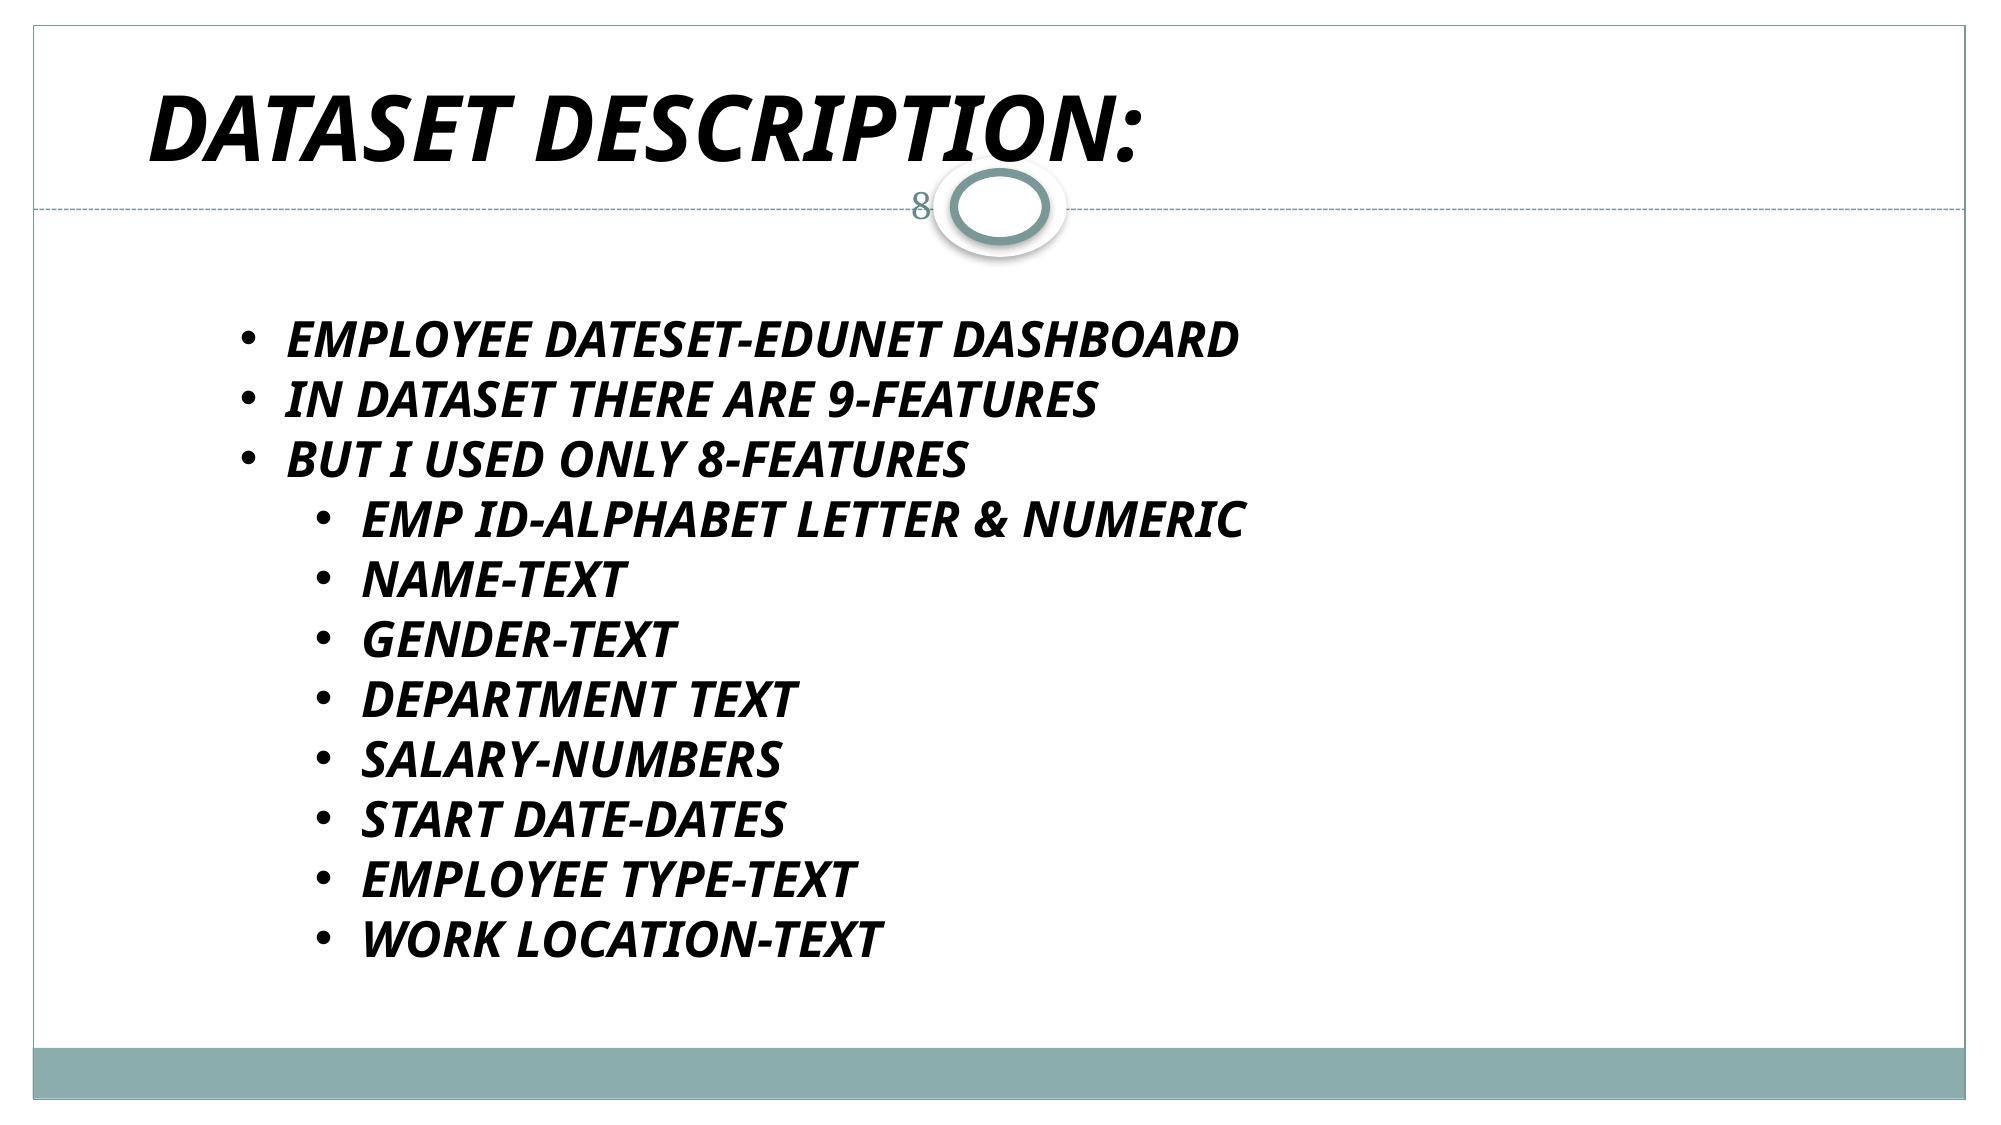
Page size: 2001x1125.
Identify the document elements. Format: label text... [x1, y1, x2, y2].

text_box EMPLOYEE DATESET-EDUNET DASHBOARD IN DATASET THERE ARE 9-FEATURES BUT I USED ONLY 8-FEATURES EMP ID-ALPHABET LETTER & NUMERIC NAME-TEXT GENDER-TEXT DEPARTMENT TEXT SALARY-NUMBERS START DATE-DATES EMPLOYEE TYPE-TEXT WORK LOCATION-TEXT [224, 299, 1513, 1020]
title DATASET DESCRIPTION: [0, 62, 1580, 187]
text_box 8 [889, 174, 1114, 241]
